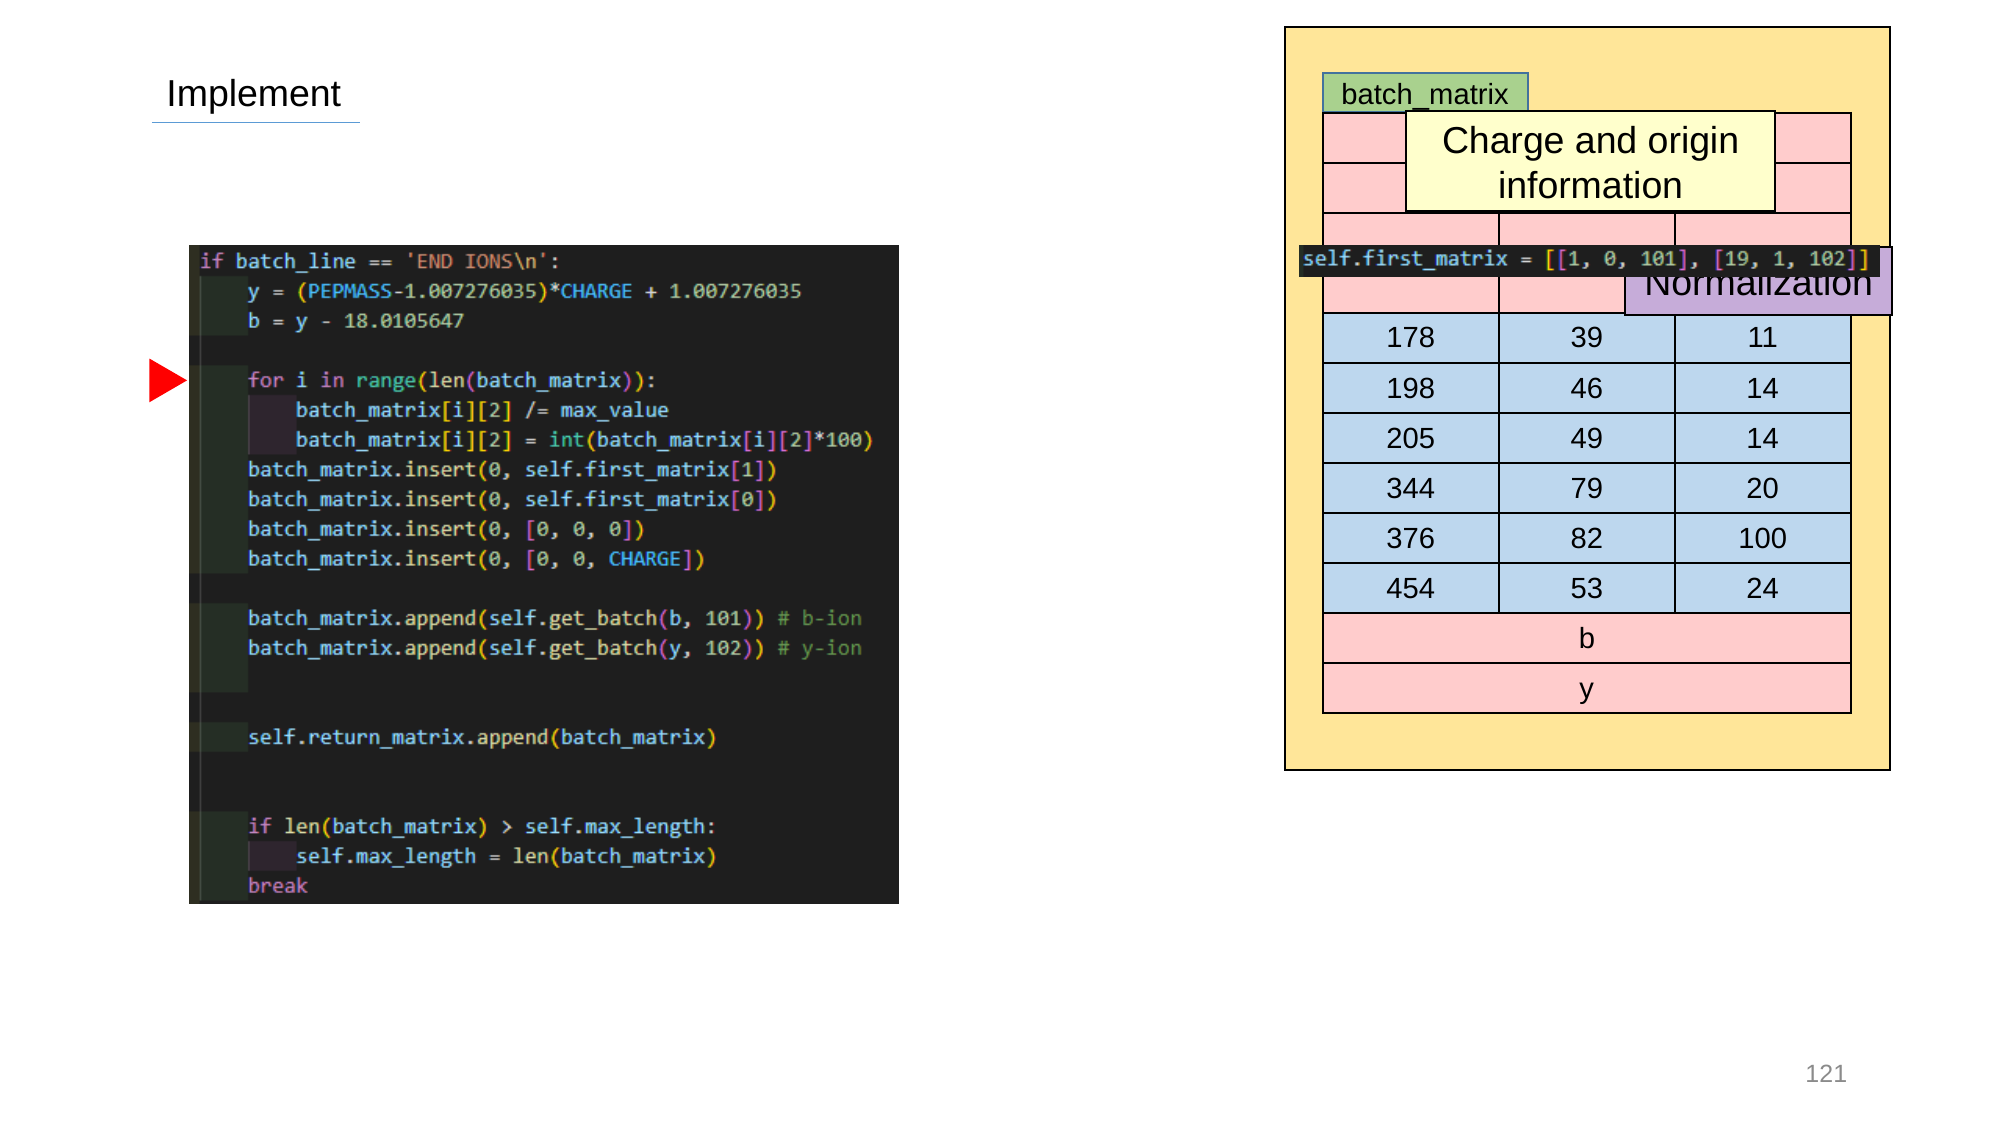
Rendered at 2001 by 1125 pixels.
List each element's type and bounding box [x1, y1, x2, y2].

picture [1299, 245, 1880, 277]
table_cell [1324, 564, 1498, 612]
table_cell [1676, 364, 1850, 412]
text_box [149, 358, 188, 403]
table_header [1776, 114, 1850, 162]
table_cell [1324, 464, 1498, 512]
table_cell [1324, 414, 1498, 462]
table_cell [1500, 464, 1674, 512]
table_cell [1500, 564, 1674, 612]
table_cell [1324, 664, 1850, 712]
table_cell [1776, 164, 1850, 212]
table_cell [1324, 214, 1498, 245]
table_cell [1324, 164, 1405, 212]
table_cell [1500, 364, 1674, 412]
table_cell [1676, 514, 1850, 562]
table_cell [1324, 277, 1498, 312]
table_cell [1324, 614, 1850, 662]
table_cell [1500, 414, 1674, 462]
picture [189, 245, 899, 904]
table_cell [1676, 214, 1850, 245]
table_cell [1324, 514, 1498, 562]
table_cell [1676, 464, 1850, 512]
table_cell [1500, 214, 1674, 245]
table_cell [1324, 314, 1498, 362]
table_cell [1324, 364, 1498, 412]
slide_number [1412, 1042, 1863, 1103]
table_cell [1676, 414, 1850, 462]
table_cell [1676, 564, 1850, 612]
table_cell [1500, 514, 1674, 562]
table_cell [1500, 277, 1624, 312]
text_box [151, 61, 1006, 123]
table_header [1324, 114, 1405, 162]
table_cell [1676, 316, 1850, 362]
table_cell [1500, 314, 1674, 362]
text_box [1284, 26, 1893, 771]
